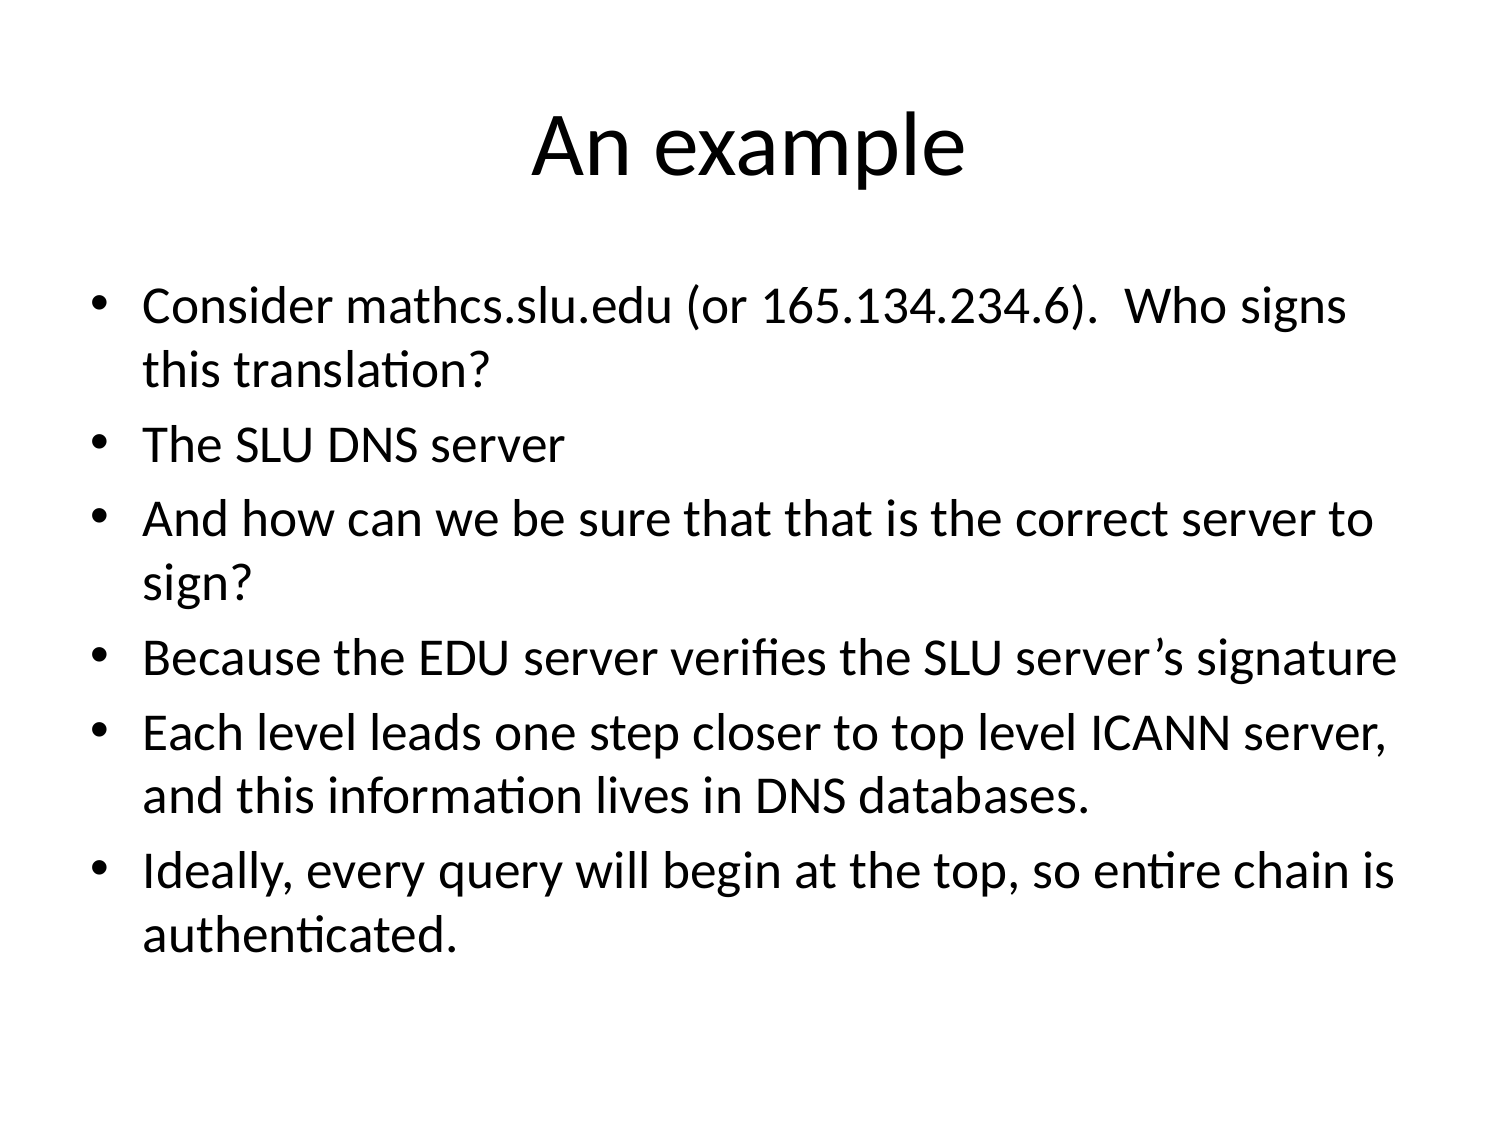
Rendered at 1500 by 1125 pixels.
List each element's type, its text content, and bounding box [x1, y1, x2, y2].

list Consider mathcs.slu.edu (or 165.134.234.6). Who signs this translation? The SLU DNS server And how can we be sure that that is the correct server to sign? Because the EDU server verifies the SLU server’s signature Each level leads one step closer to top level ICANN server, and this information lives in DNS databases. Ideally, every query will begin at the top, so entire chain is authenticated. [75, 262, 1425, 1005]
title An example [75, 45, 1425, 233]
